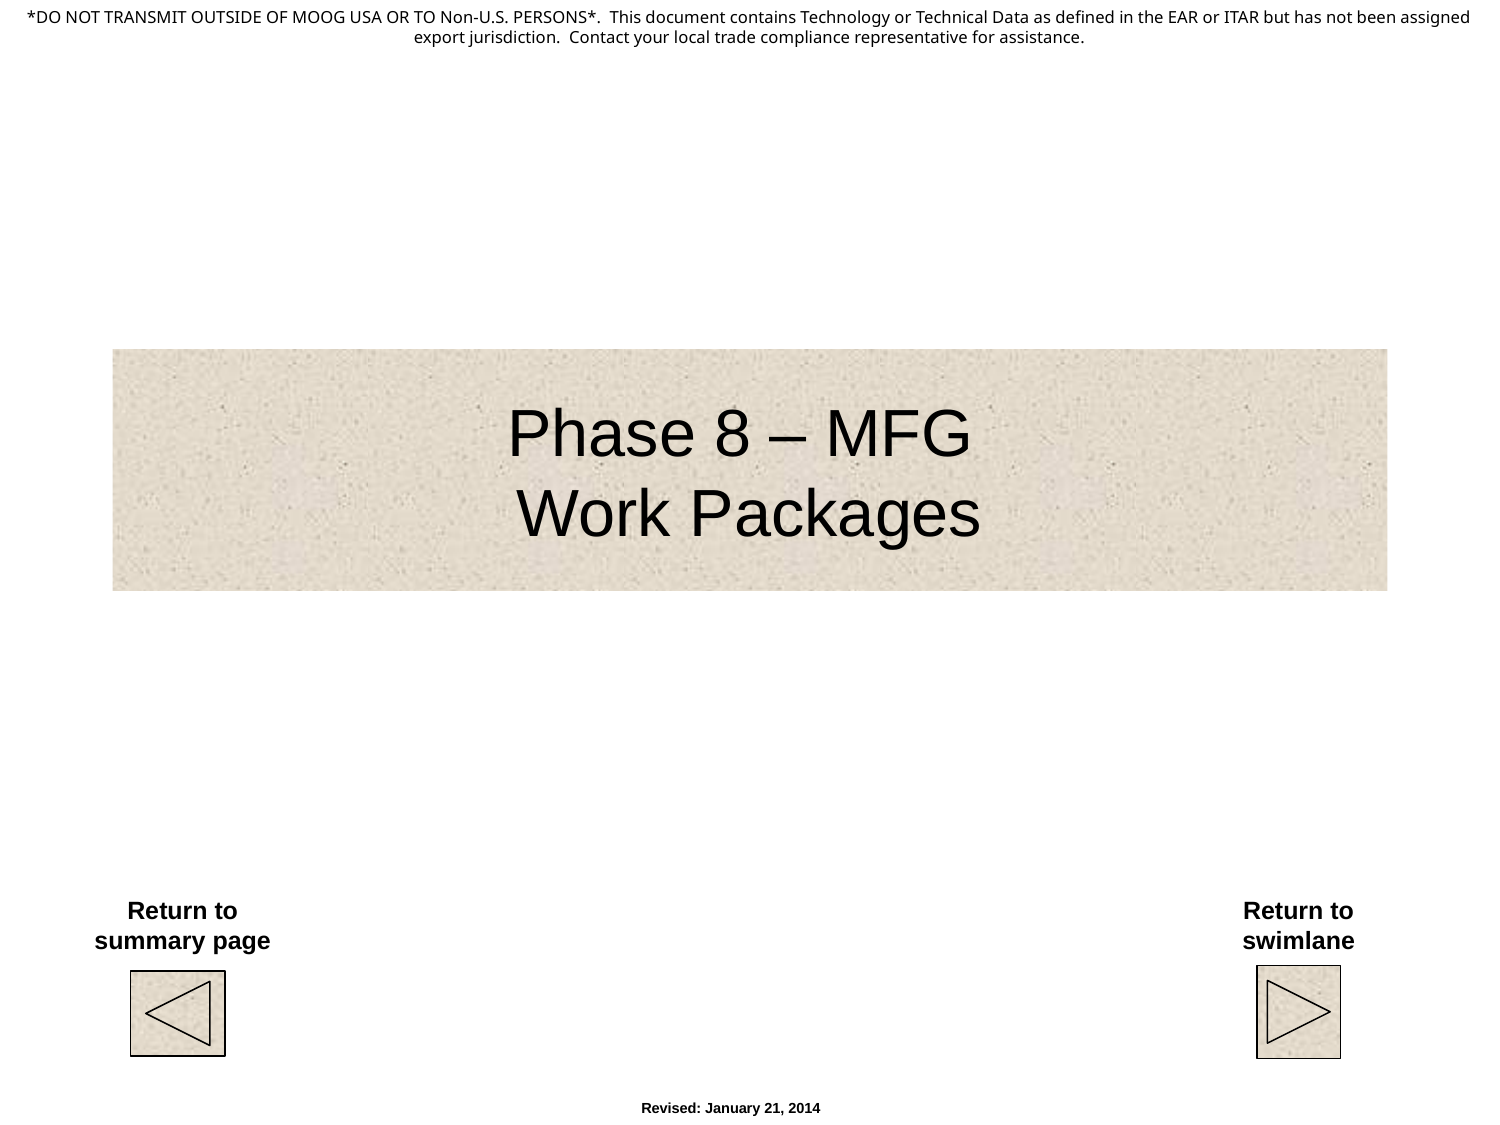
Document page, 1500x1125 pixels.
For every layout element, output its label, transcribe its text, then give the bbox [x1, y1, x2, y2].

text_box [130, 970, 225, 1057]
text_box Return to summary page [68, 887, 297, 963]
text_box Revised: January 21, 2014 [626, 1092, 836, 1125]
text_box [1256, 965, 1341, 1059]
title Phase 8 – MFG Work Packages [112, 349, 1388, 591]
text_box Return to swimlane [1184, 886, 1413, 962]
